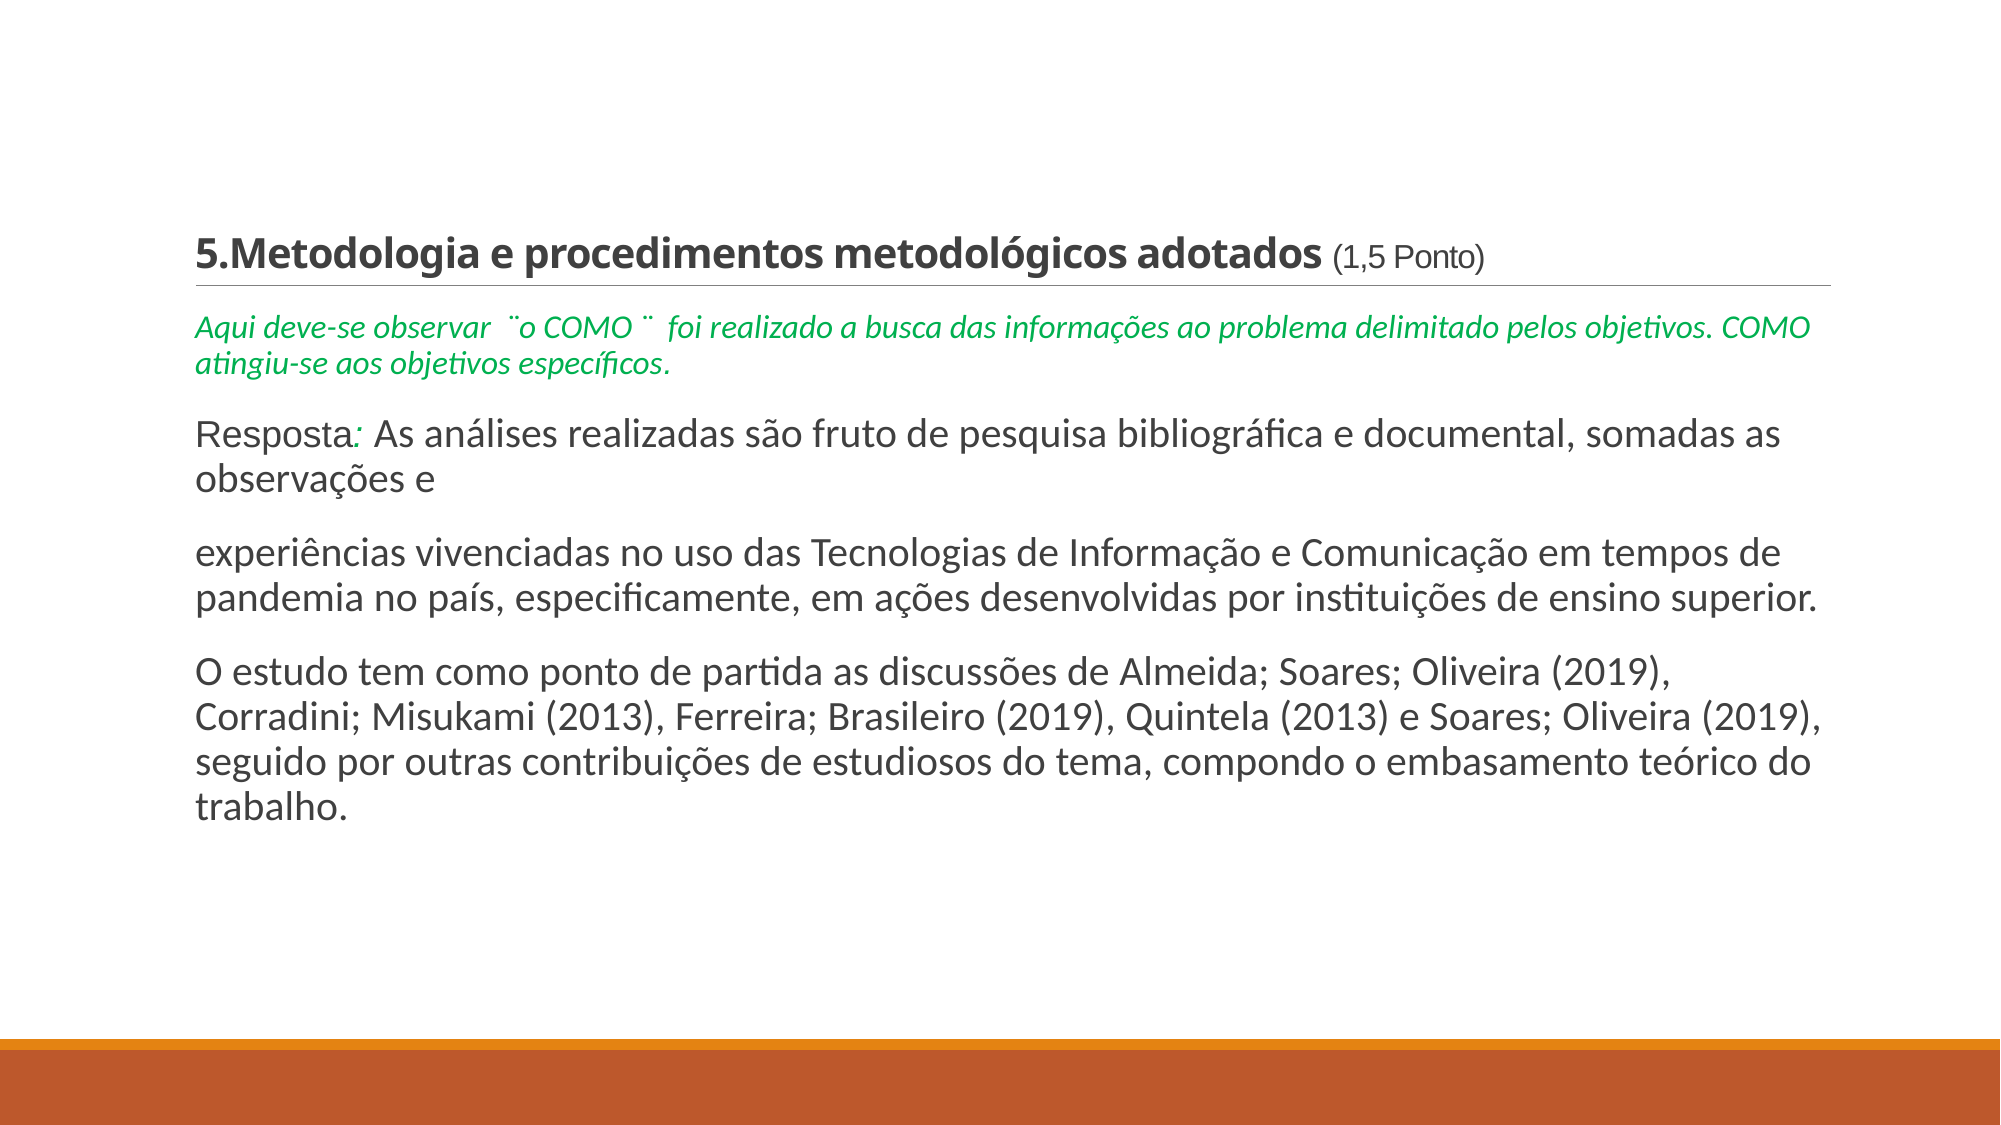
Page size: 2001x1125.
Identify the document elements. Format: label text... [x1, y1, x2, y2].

list Aqui deve-se observar ¨o COMO ¨ foi realizado a busca das informações ao problema delimitado pelos objetivos. COMO atingiu-se aos objetivos específicos. Resposta: As análises realizadas são fruto de pesquisa bibliográfica e documental, somadas as observações e experiências vivenciadas no uso das Tecnologias de Informação e Comunicação em tempos de pandemia no país, especificamente, em ações desenvolvidas por instituições de ensino superior. O estudo tem como ponto de partida as discussões de Almeida; Soares; Oliveira (2019), Corradini; Misukami (2013), Ferreira; Brasileiro (2019), Quintela (2013) e Soares; Oliveira (2019), seguido por outras contribuições de estudiosos do tema, compondo o embasamento teórico do trabalho. [180, 302, 1830, 963]
title 5.Metodologia e procedimentos metodológicos adotados (1,5 Ponto) [180, 47, 1830, 285]
